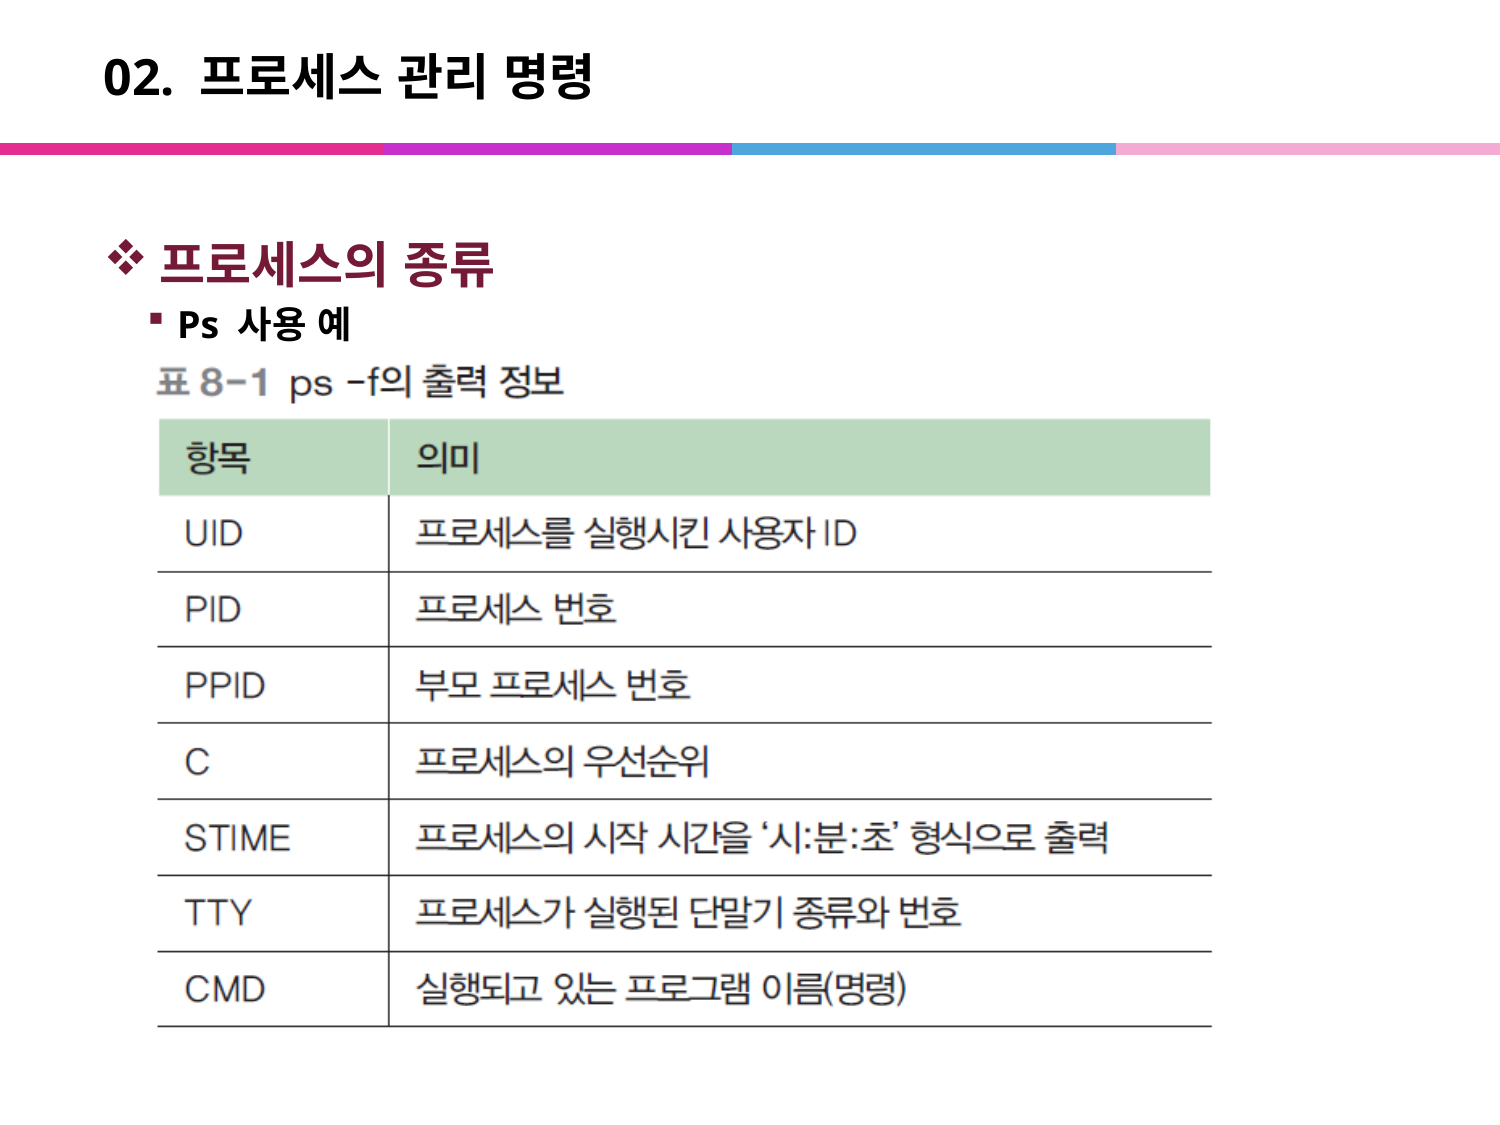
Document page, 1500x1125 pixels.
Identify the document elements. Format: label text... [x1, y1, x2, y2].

list 프로세스의 종류 Ps 사용 예 [88, 196, 1448, 1083]
title 02. 프로세스 관리 명령 [88, 30, 1330, 121]
picture [152, 361, 1217, 1036]
